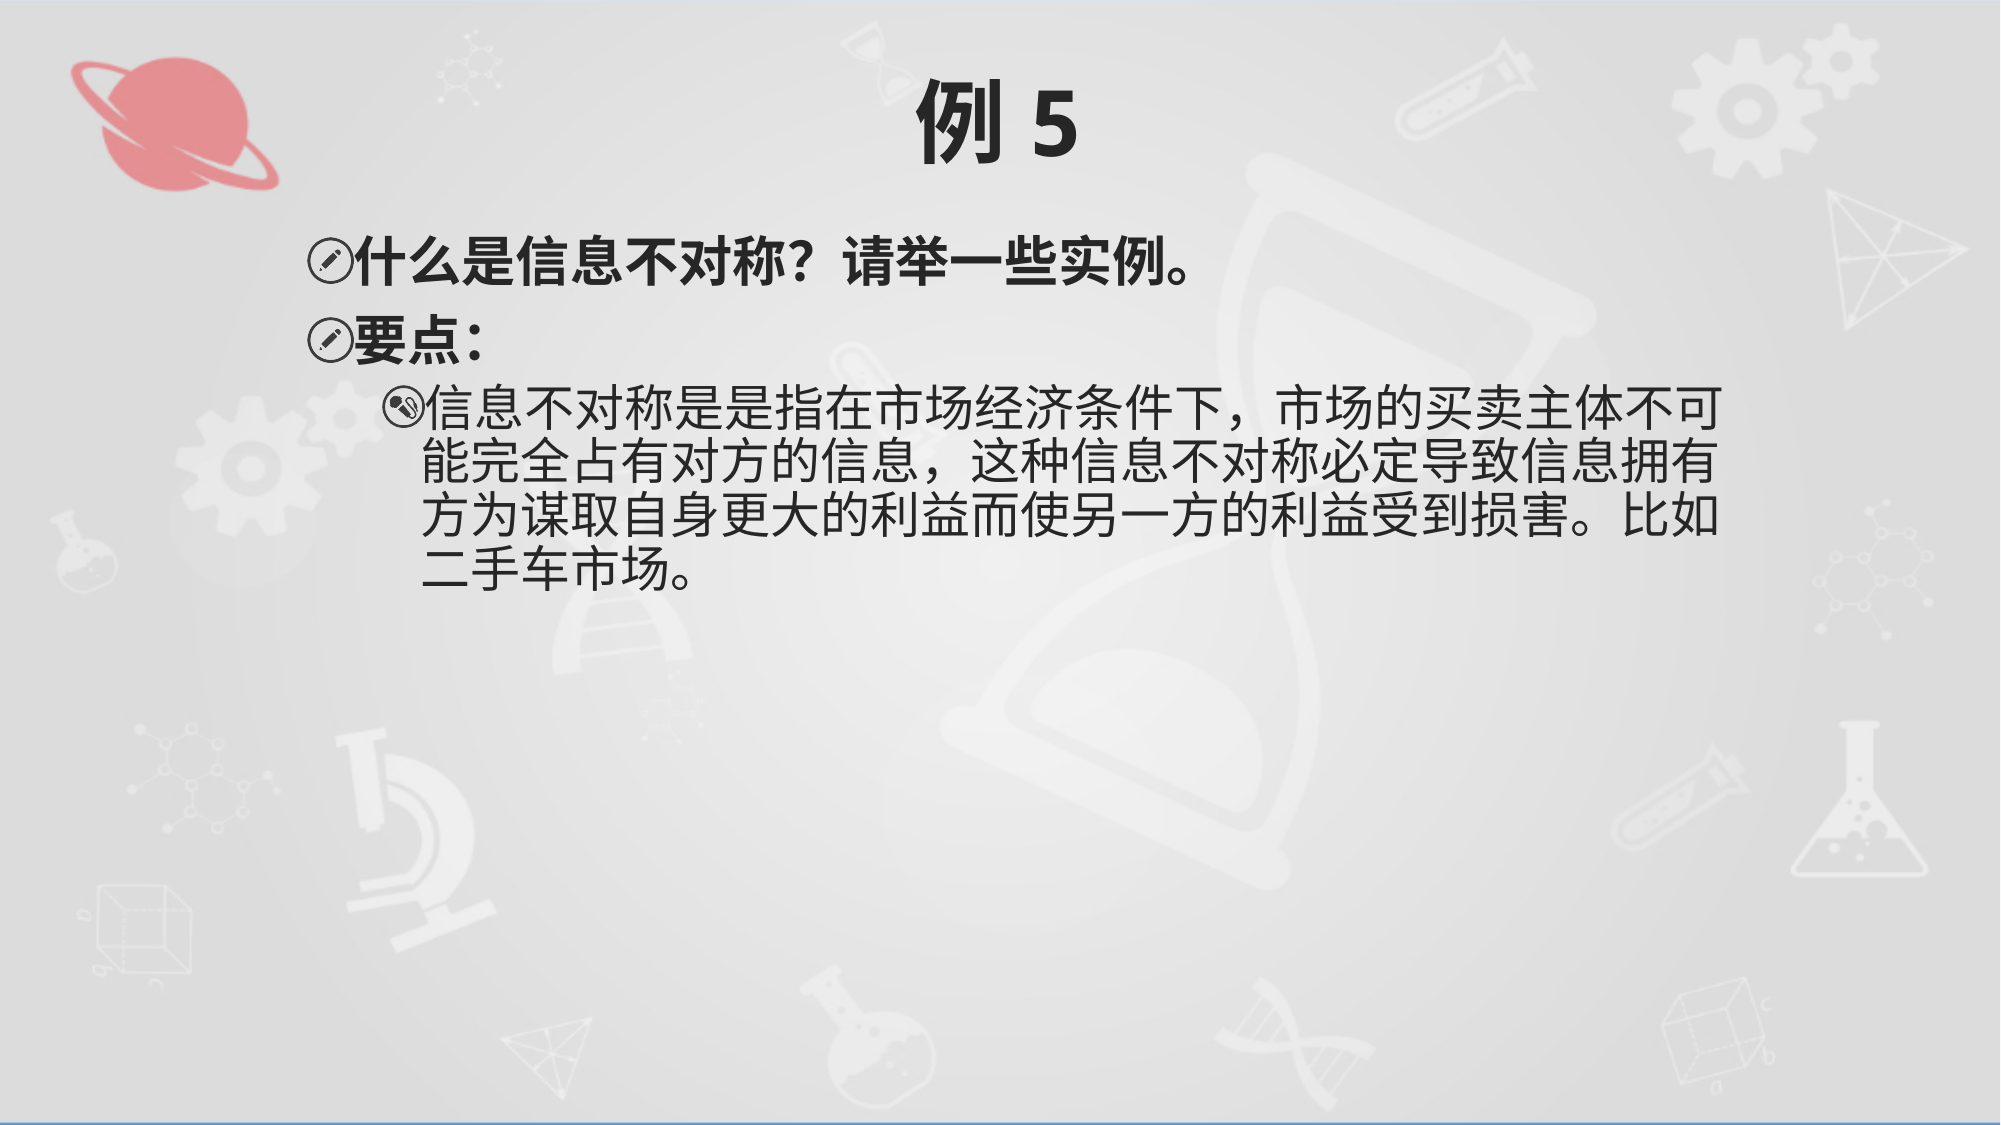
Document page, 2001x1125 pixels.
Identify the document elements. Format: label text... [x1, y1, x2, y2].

title 例5 [292, 62, 1705, 192]
list 什么是信息不对称？请举一些实例。 要点： 信息不对称是是指在市场经济条件下，市场的买卖主体不可能完全占有对方的信息，这种信息不对称必定导致信息拥有方为谋取自身更大的利益而使另一方的利益受到损害。比如二手车市场。 [292, 227, 1751, 1050]
picture [0, 0, 2001, 1125]
